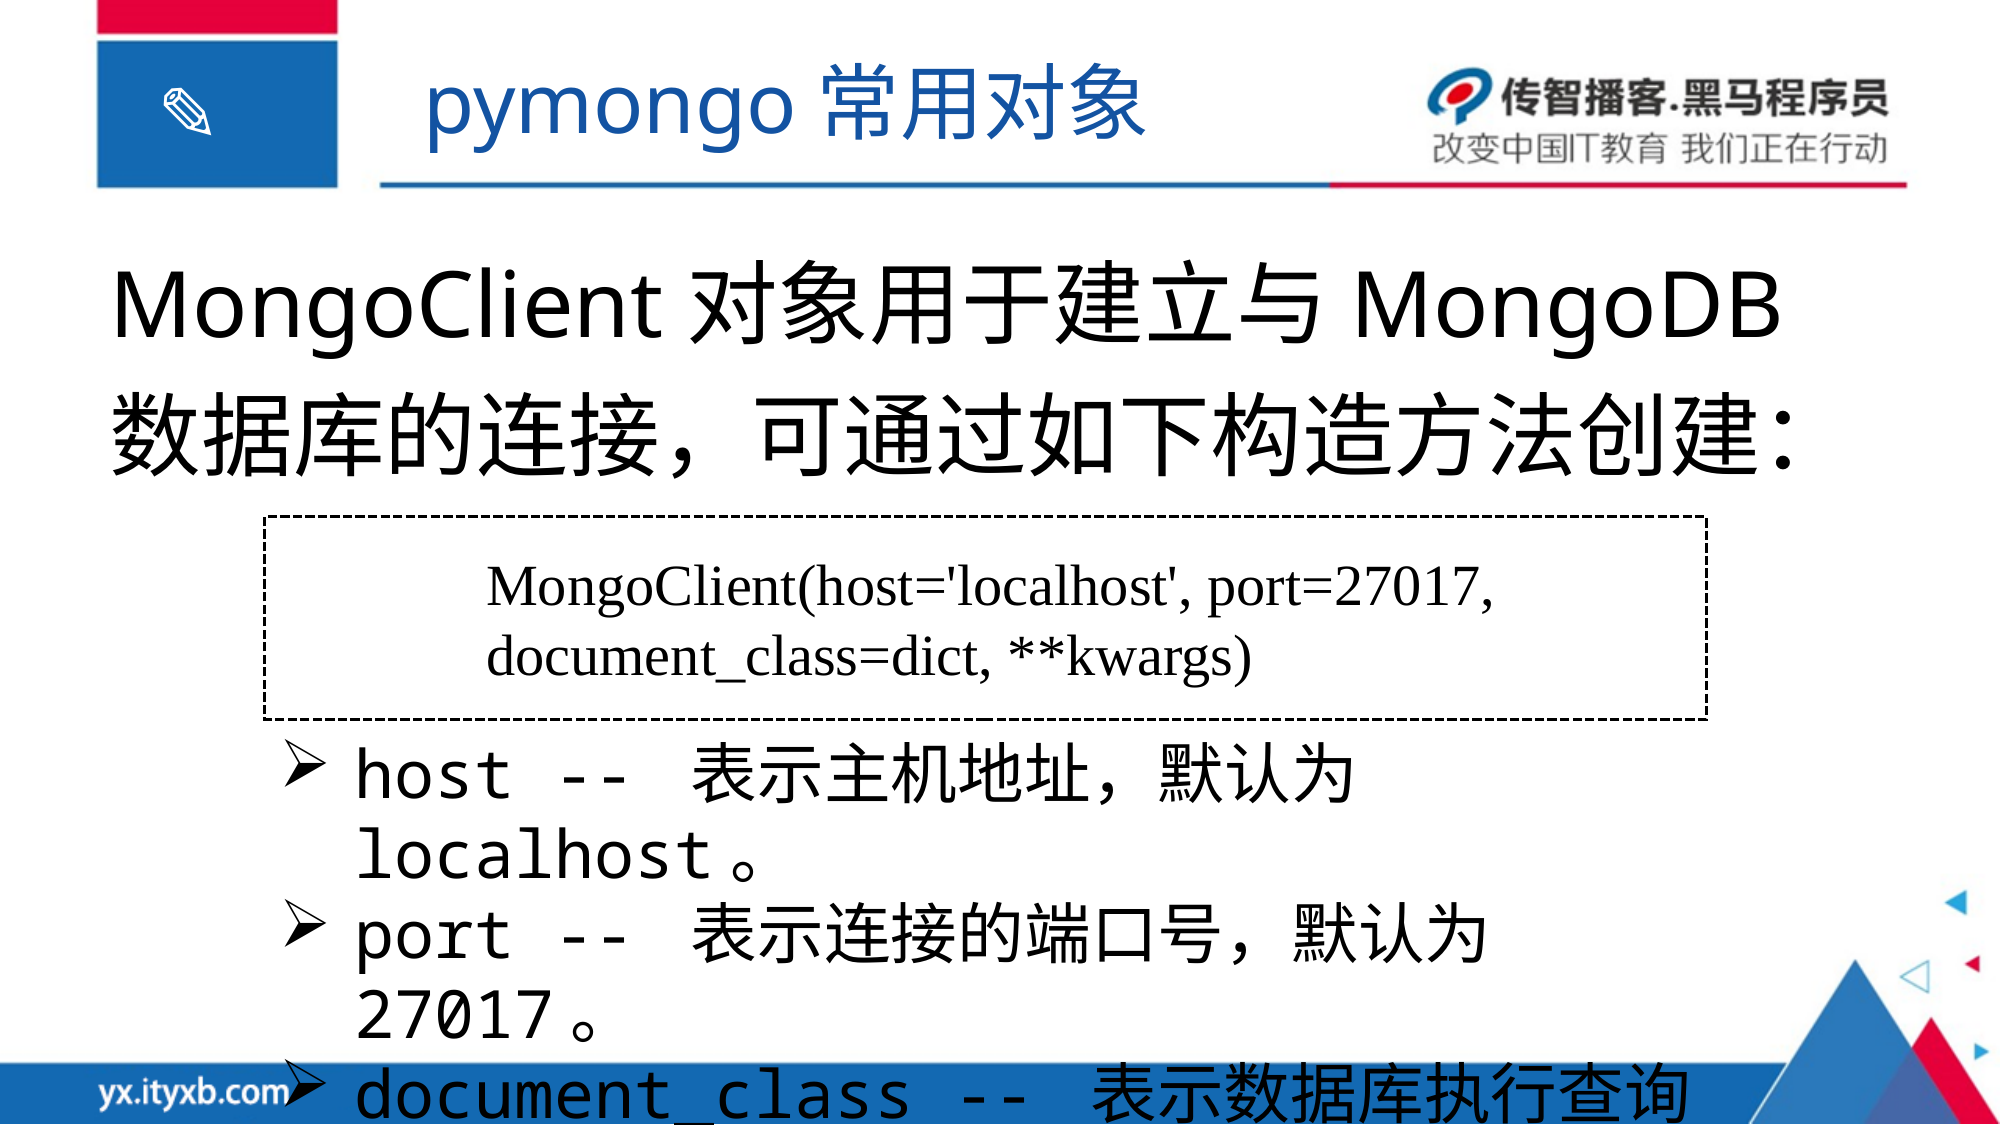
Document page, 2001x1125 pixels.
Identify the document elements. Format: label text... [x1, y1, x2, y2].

text_box pymongo常用对象 [409, 43, 1292, 158]
text_box host -- 表示主机地址，默认为localhost。 port -- 表示连接的端口号，默认为27017。 document_class -- 表示数据库执行查询操作后返回文档的类型，默认为dict。 [264, 724, 1707, 1125]
picture [0, 0, 2000, 1124]
text_box [264, 516, 1707, 720]
text_box MongoClient对象用于建立与MongoDB数据库的连接，可通过如下构造方法创建： [94, 216, 1900, 496]
text_box MongoClient(host='localhost', port=27017, document_class=dict, **kwargs) [471, 539, 1524, 695]
